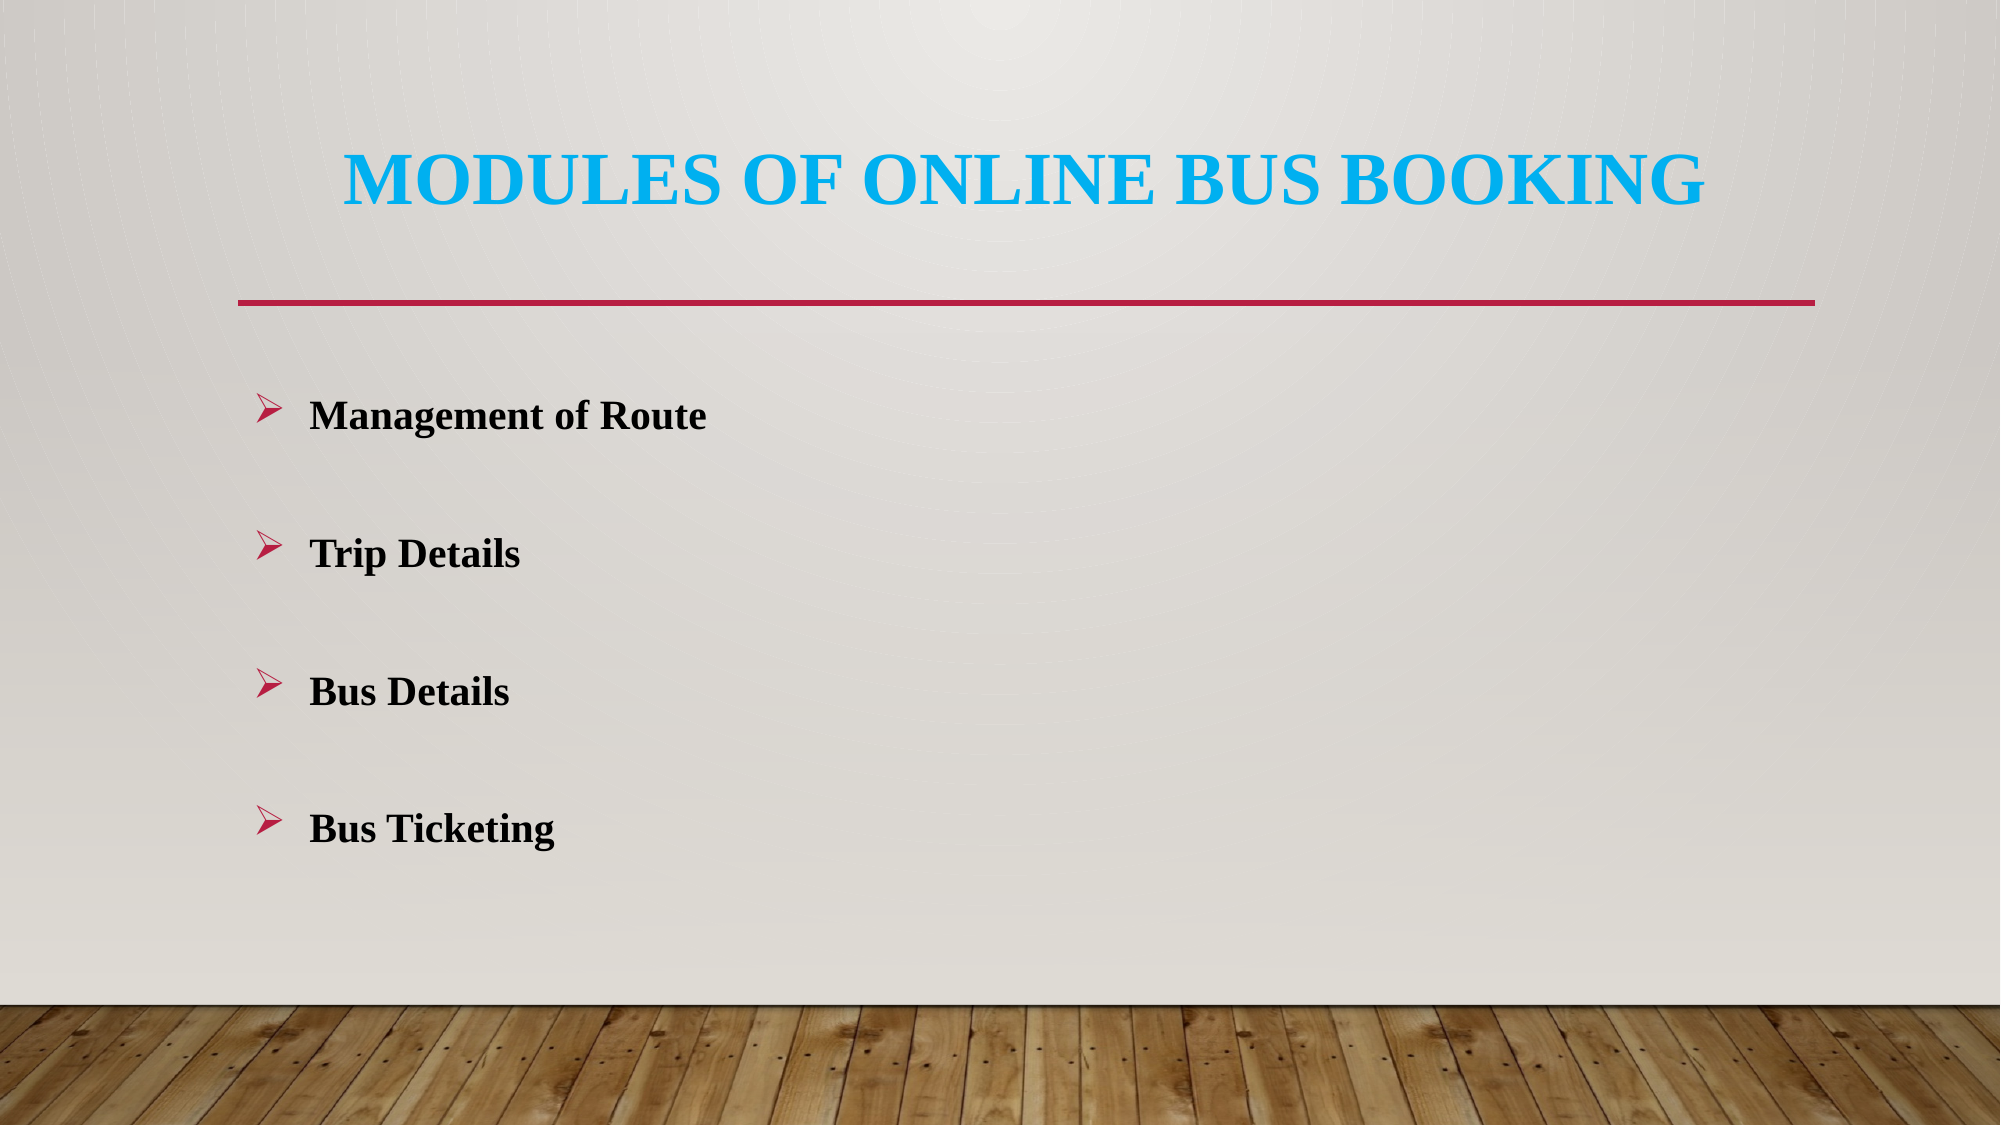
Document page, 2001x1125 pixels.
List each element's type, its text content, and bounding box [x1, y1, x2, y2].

title Modules Of Online Bus Booking [238, 131, 1814, 305]
picture [0, 1005, 2000, 1125]
list Management of Route Trip Details Bus Details Bus Ticketing [238, 330, 1814, 897]
